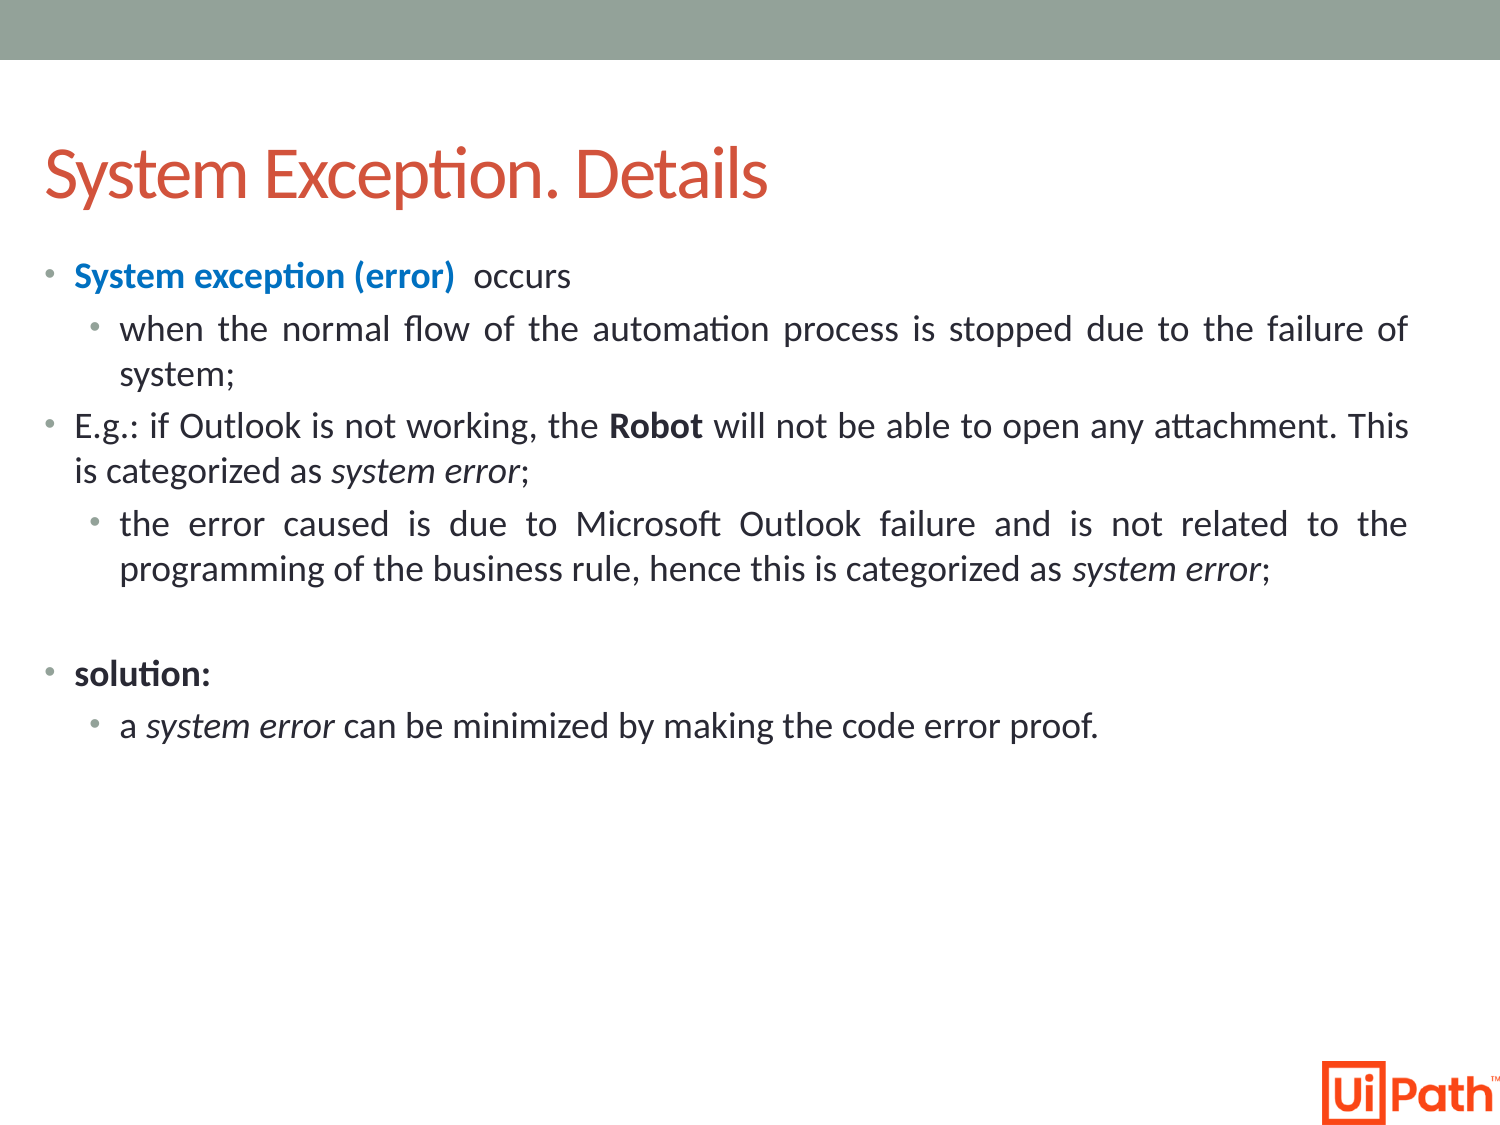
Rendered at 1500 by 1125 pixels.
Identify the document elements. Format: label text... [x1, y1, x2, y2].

picture [1322, 1061, 1500, 1125]
list System exception (error) occurs when the normal flow of the automation process is stopped due to the failure of system; E.g.: if Outlook is not working, the Robot will not be able to open any attachment. This is categorized as system error; the error caused is due to Microsoft Outlook failure and is not related to the programming of the business rule, hence this is categorized as system error; solution: a system error can be minimized by making the code error proof. [29, 243, 1425, 1044]
title System Exception. Details [29, 87, 1459, 250]
